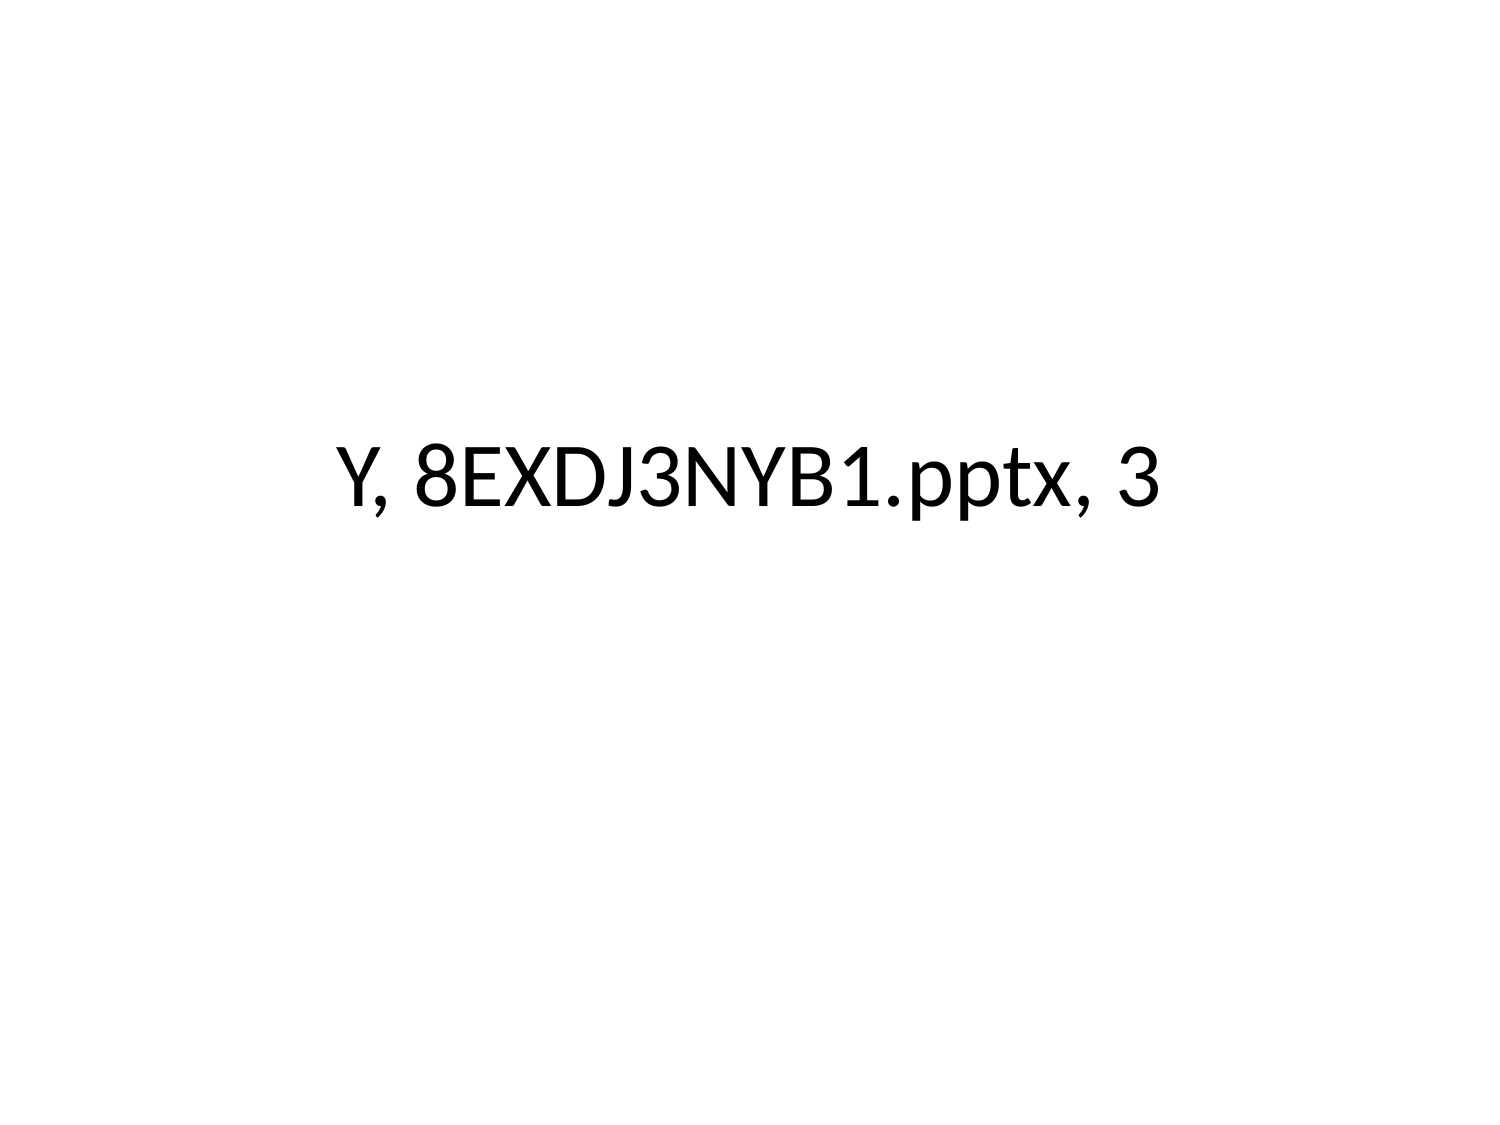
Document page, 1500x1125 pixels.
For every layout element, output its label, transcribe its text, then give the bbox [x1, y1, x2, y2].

title Y, 8EXDJ3NYB1.pptx, 3 [112, 349, 1388, 591]
